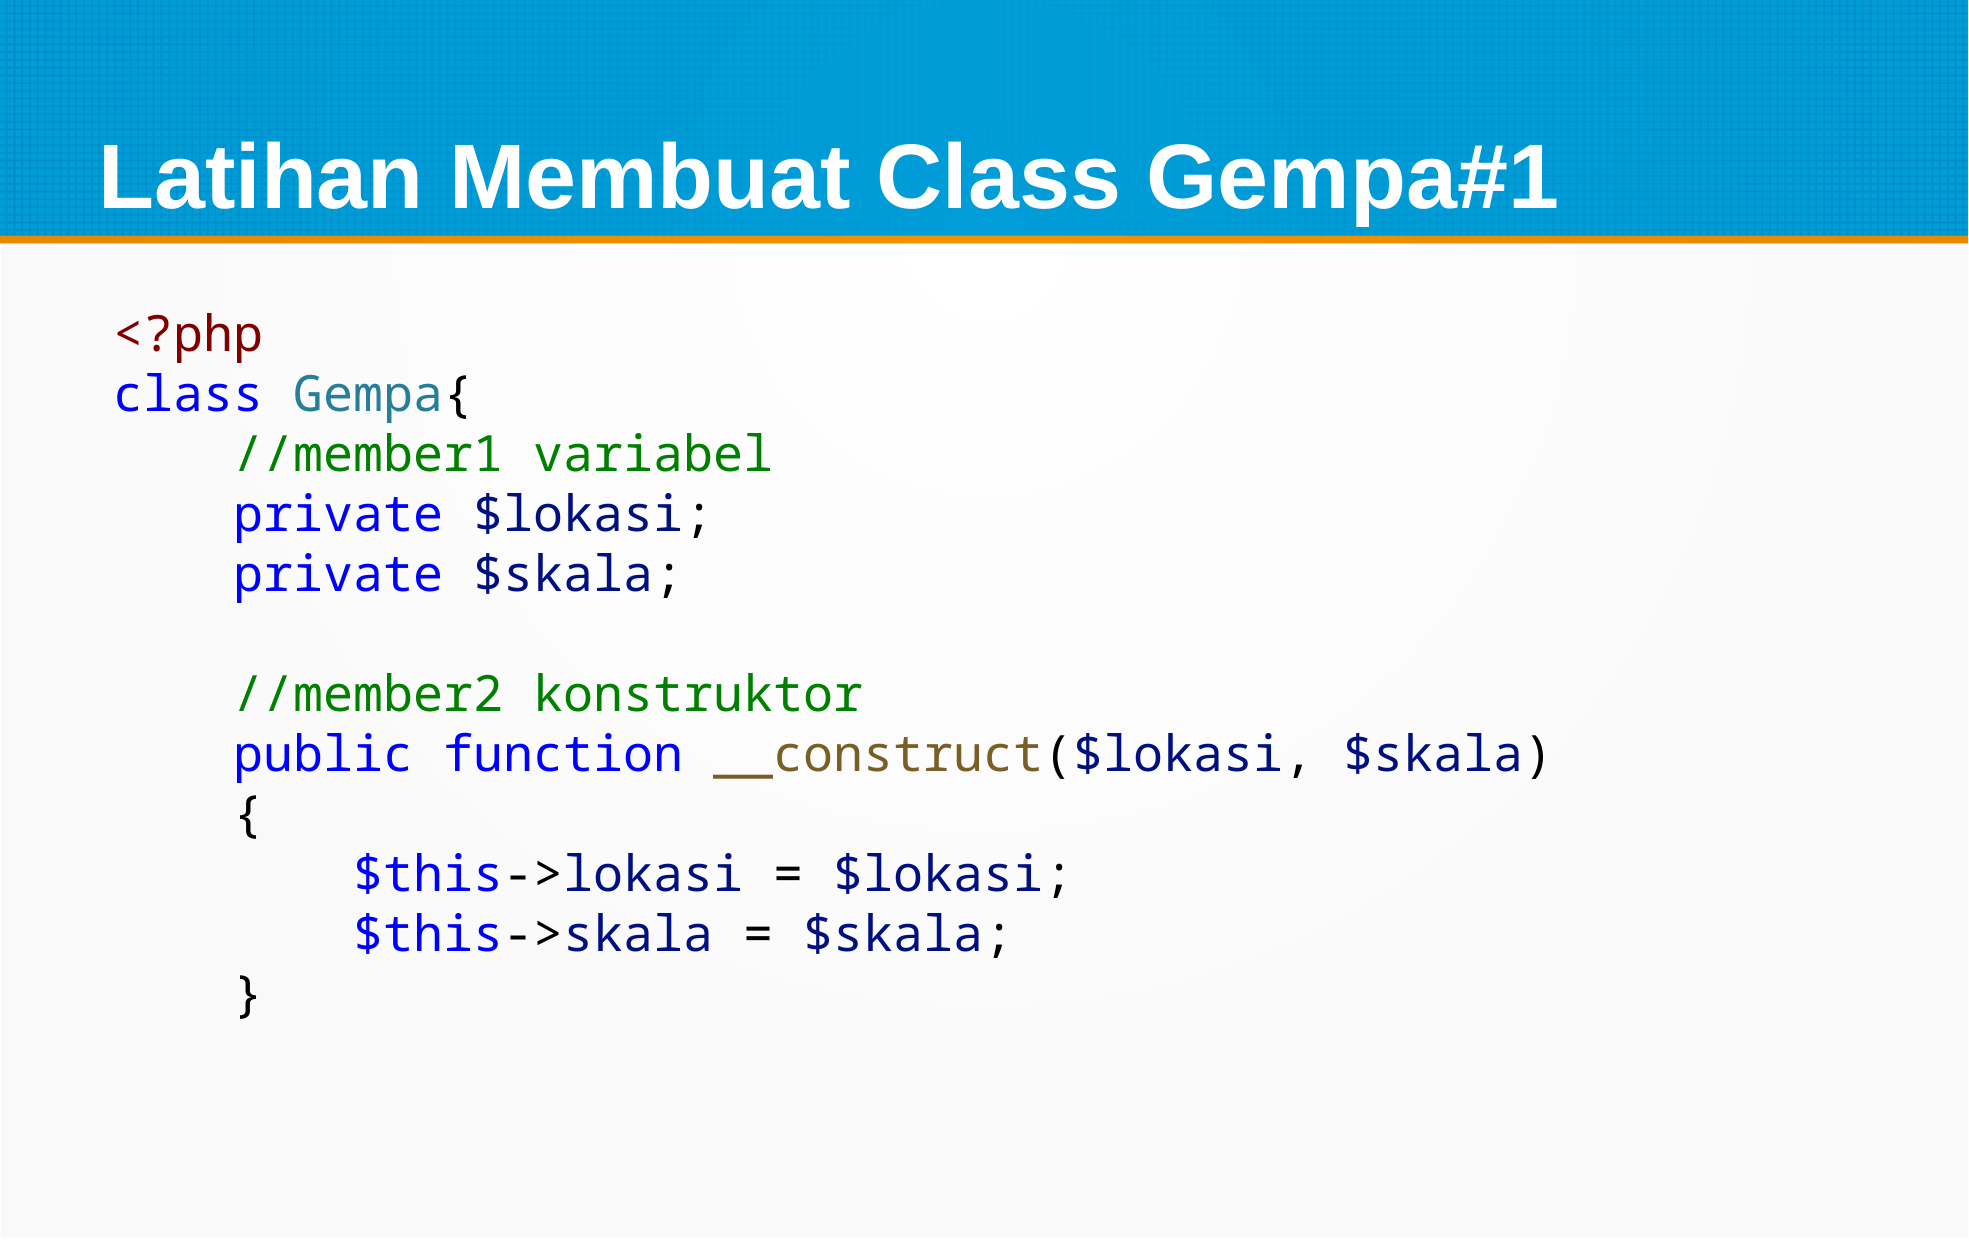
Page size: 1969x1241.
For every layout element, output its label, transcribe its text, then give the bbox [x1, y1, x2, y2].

text_box Latihan Membuat Class Gempa#1 [98, 19, 1870, 227]
text_box <?php class Gempa{ //member1 variabel private $lokasi; private $skala; //member2 konstruktor public function __construct($lokasi, $skala) { $this->lokasi = $lokasi; $this->skala = $skala; } [98, 294, 1870, 1090]
picture [0, 236, 1969, 1241]
